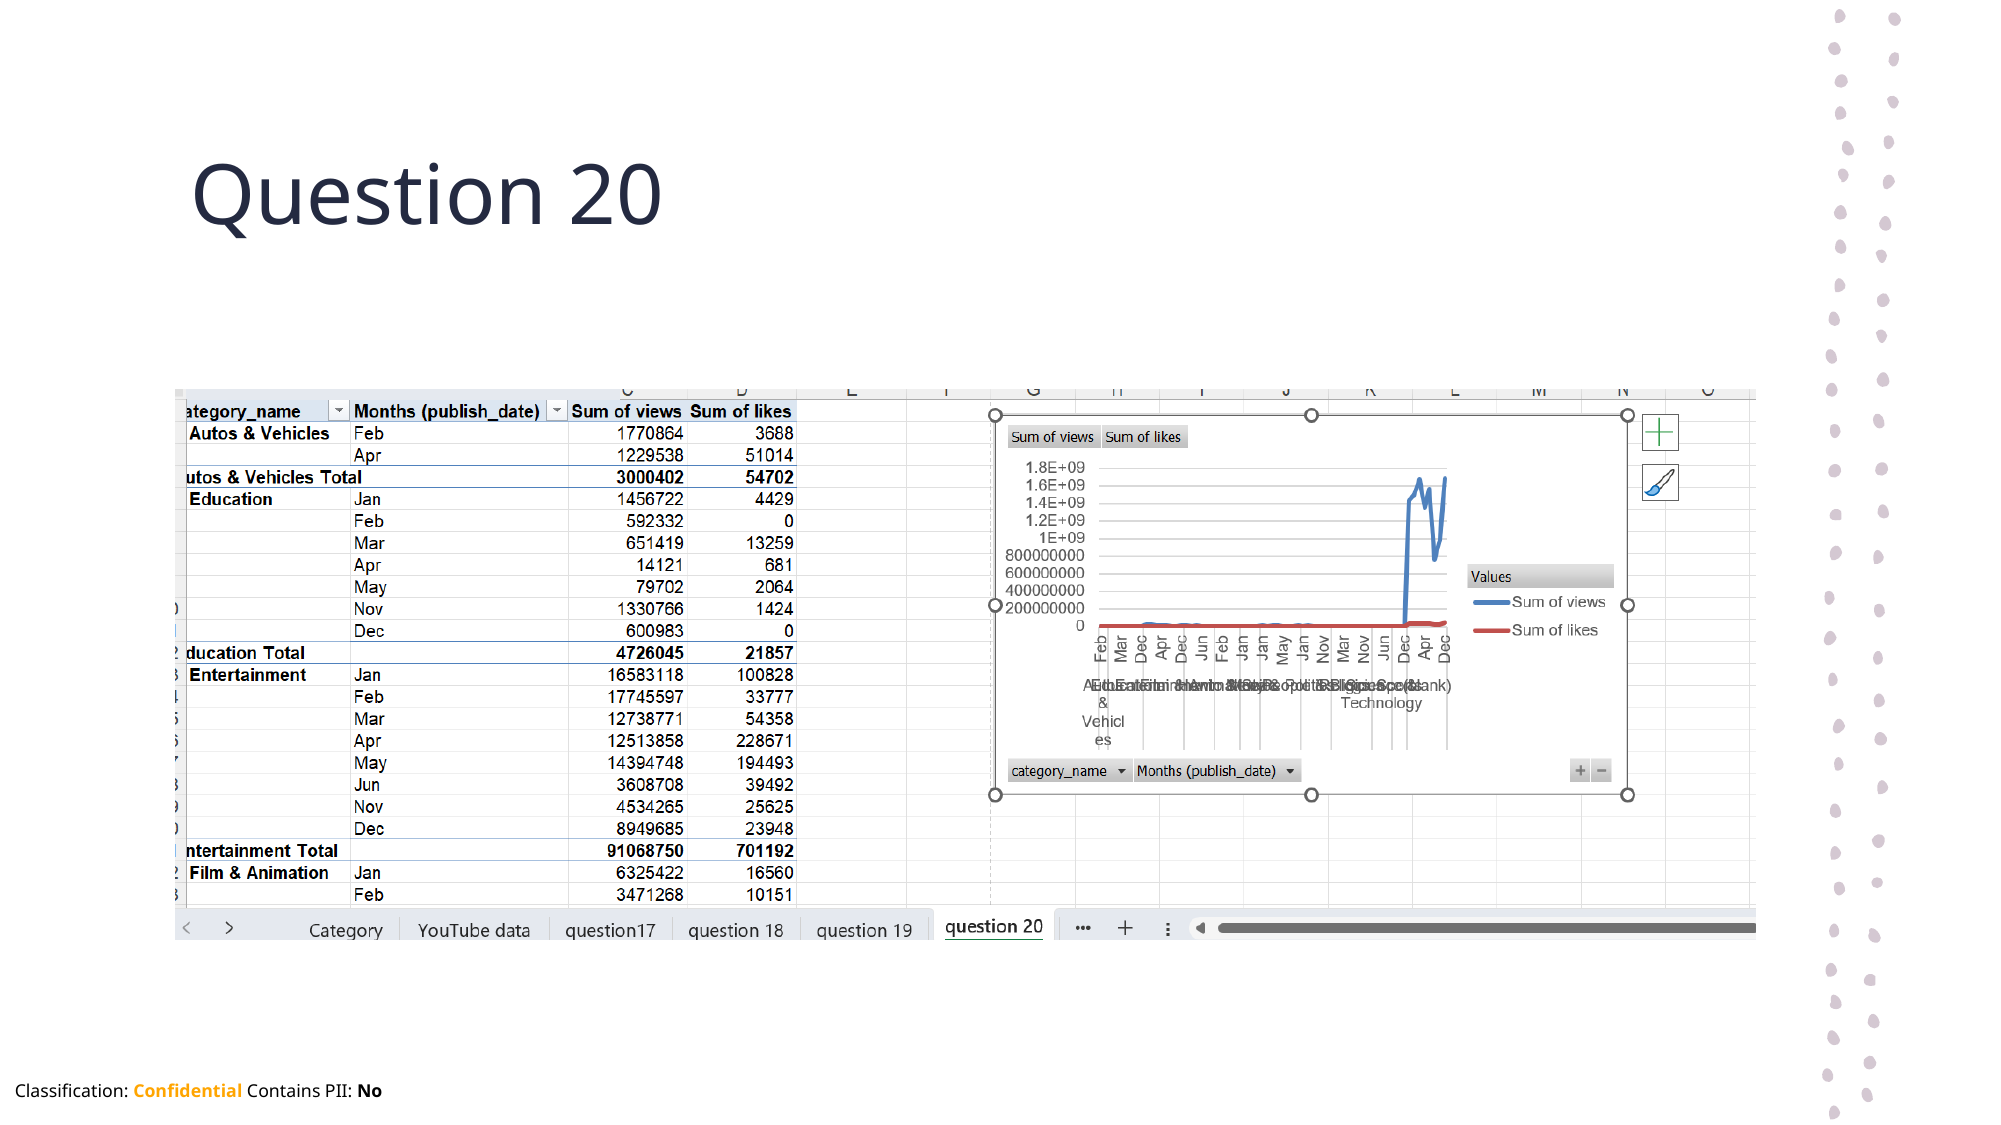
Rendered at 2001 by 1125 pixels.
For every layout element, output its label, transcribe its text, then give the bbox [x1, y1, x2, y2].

title Question 20 [175, 82, 1756, 300]
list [175, 389, 1756, 940]
